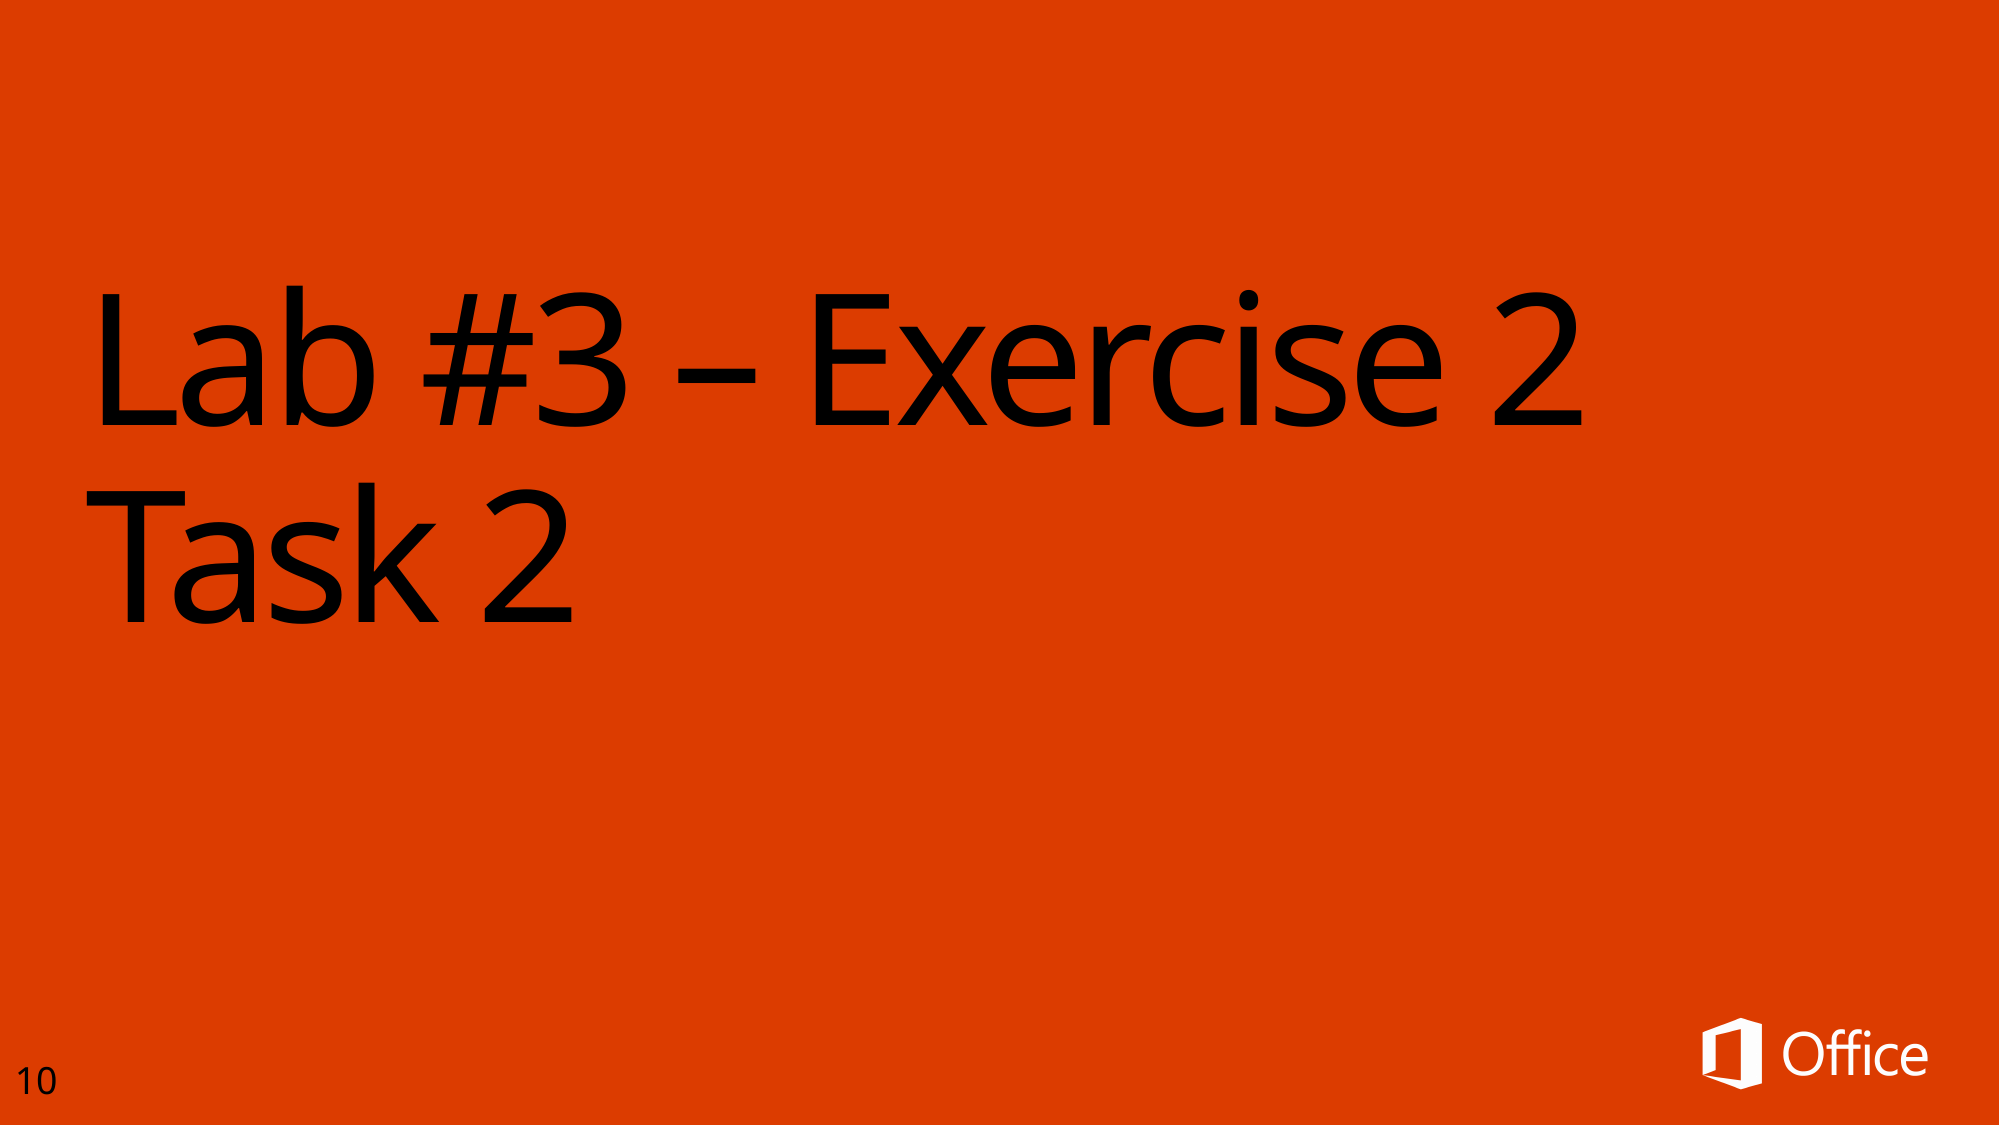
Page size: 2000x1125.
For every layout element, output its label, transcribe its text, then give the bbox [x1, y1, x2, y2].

picture [1672, 986, 1958, 1121]
title Lab #3 – Exercise 2 Task 2 [85, 462, 1914, 663]
slide_number 10 [0, 1049, 92, 1086]
